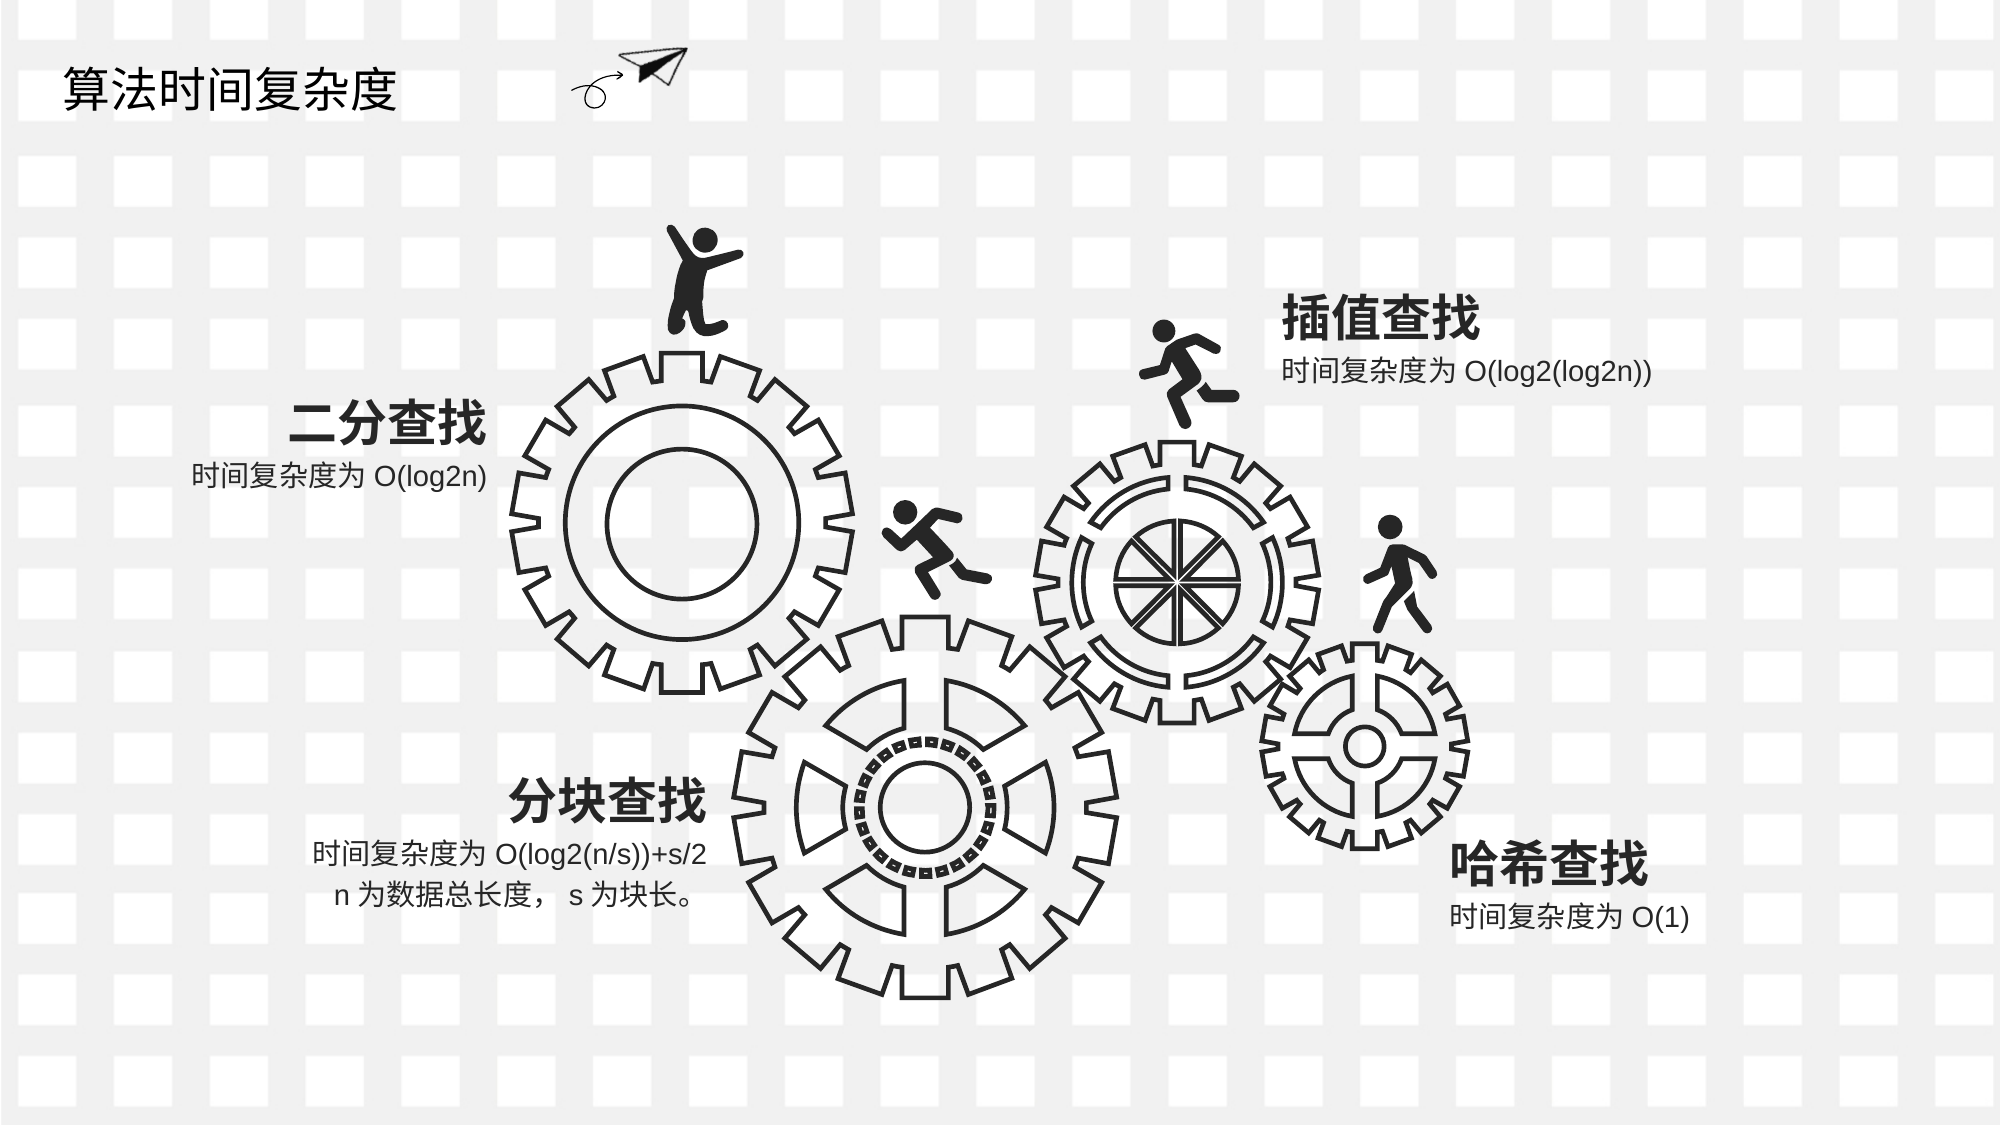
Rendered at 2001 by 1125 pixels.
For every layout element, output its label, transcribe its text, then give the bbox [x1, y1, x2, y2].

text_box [665, 223, 745, 337]
text_box [605, 448, 759, 601]
text_box 分块查找 时间复杂度为O(log2(n/s))+s/2 n为数据总长度，s为块长。 [211, 759, 728, 957]
text_box [1034, 441, 1320, 725]
text_box [1363, 544, 1438, 634]
text_box 哈希查找 时间复杂度为O(1) [1429, 822, 1945, 1020]
picture [0, 0, 2000, 1125]
text_box [1260, 642, 1469, 850]
text_box [732, 616, 1118, 999]
text_box 算法时间复杂度 [47, 52, 414, 125]
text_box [1138, 319, 1240, 430]
text_box 插值查找 时间复杂度为O(log2(log2n)) [1261, 276, 1778, 474]
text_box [581, 43, 686, 109]
text_box [510, 352, 854, 694]
text_box [1377, 514, 1403, 540]
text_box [880, 499, 993, 600]
text_box 二分查找 时间复杂度为O(log2n) [0, 381, 508, 578]
